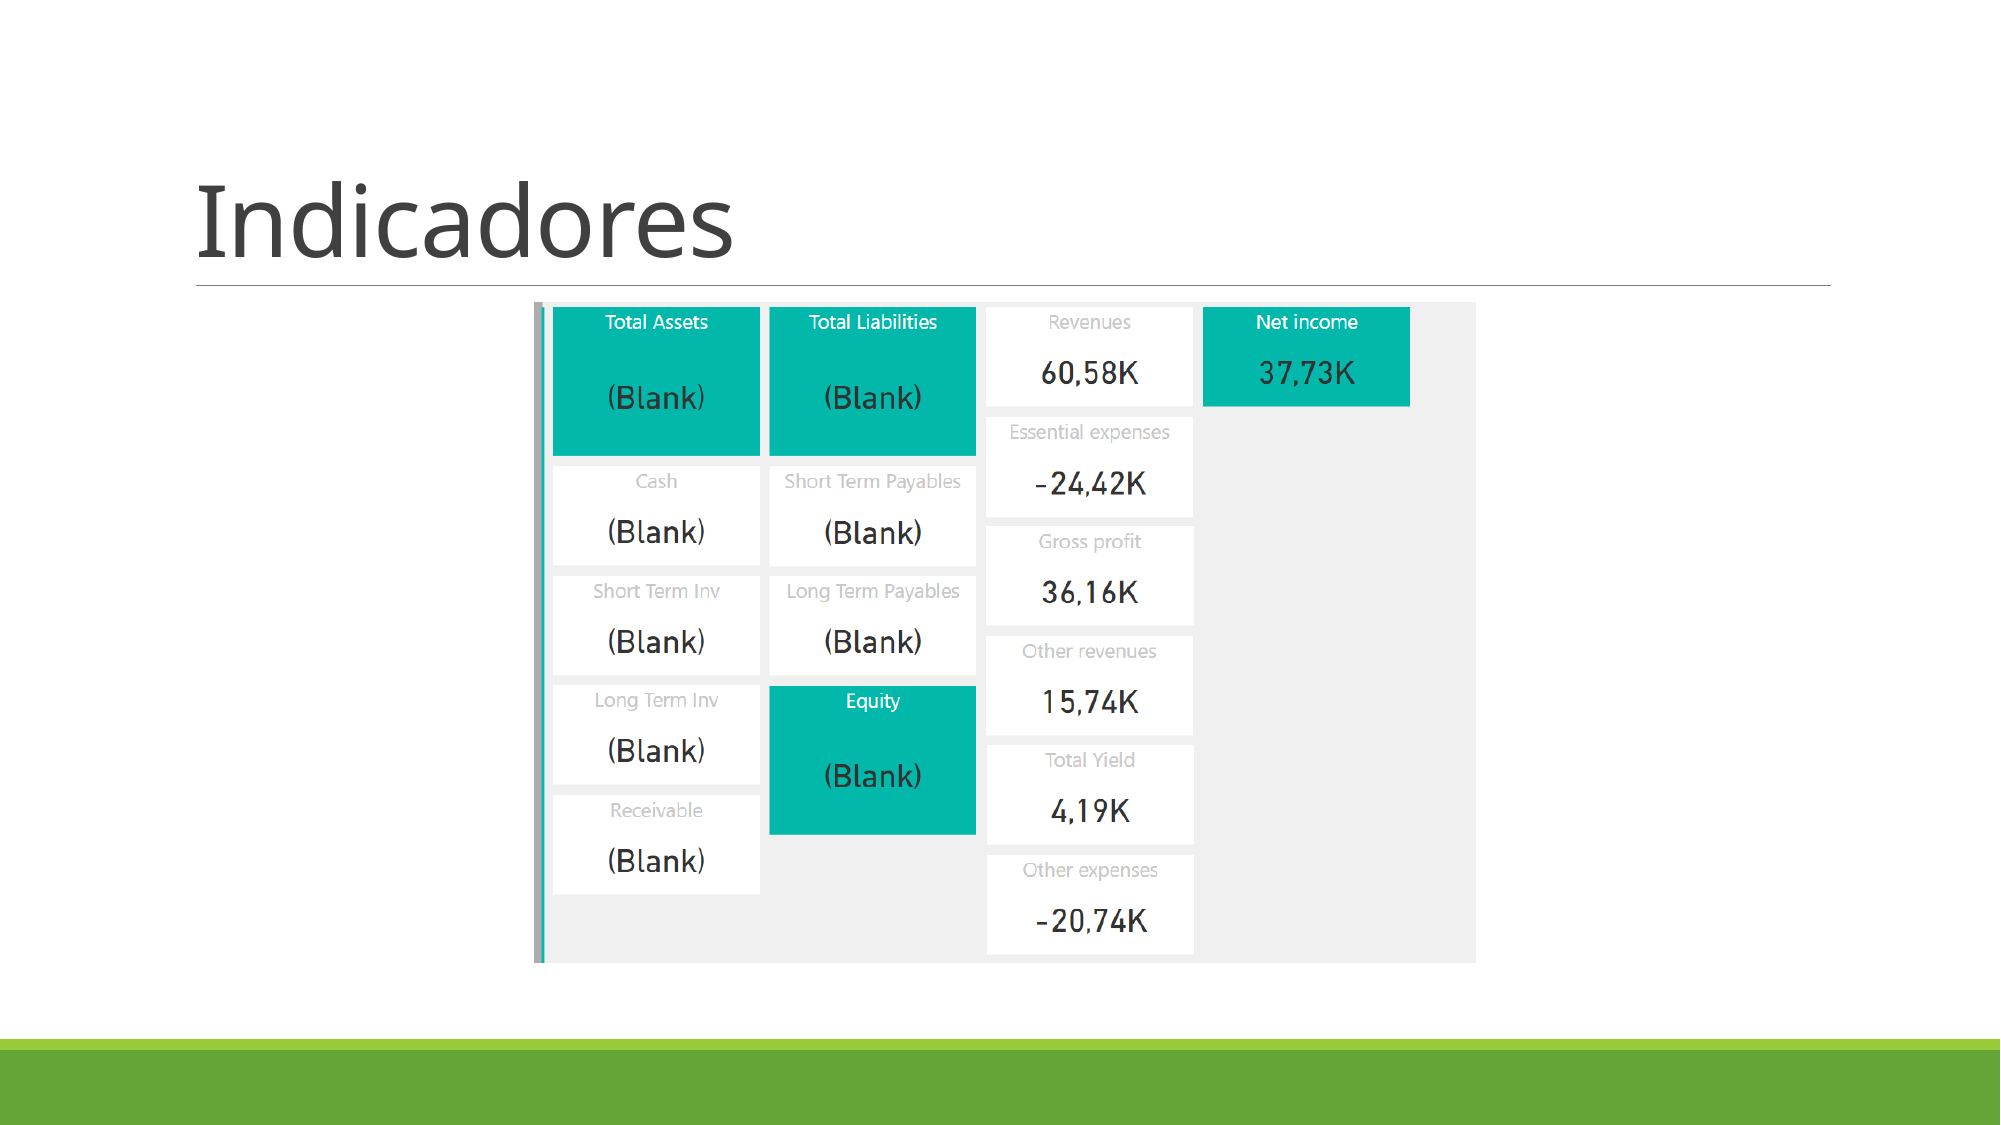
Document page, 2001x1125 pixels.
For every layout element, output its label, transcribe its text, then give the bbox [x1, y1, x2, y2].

title Indicadores [180, 47, 1830, 285]
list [533, 302, 1477, 964]
